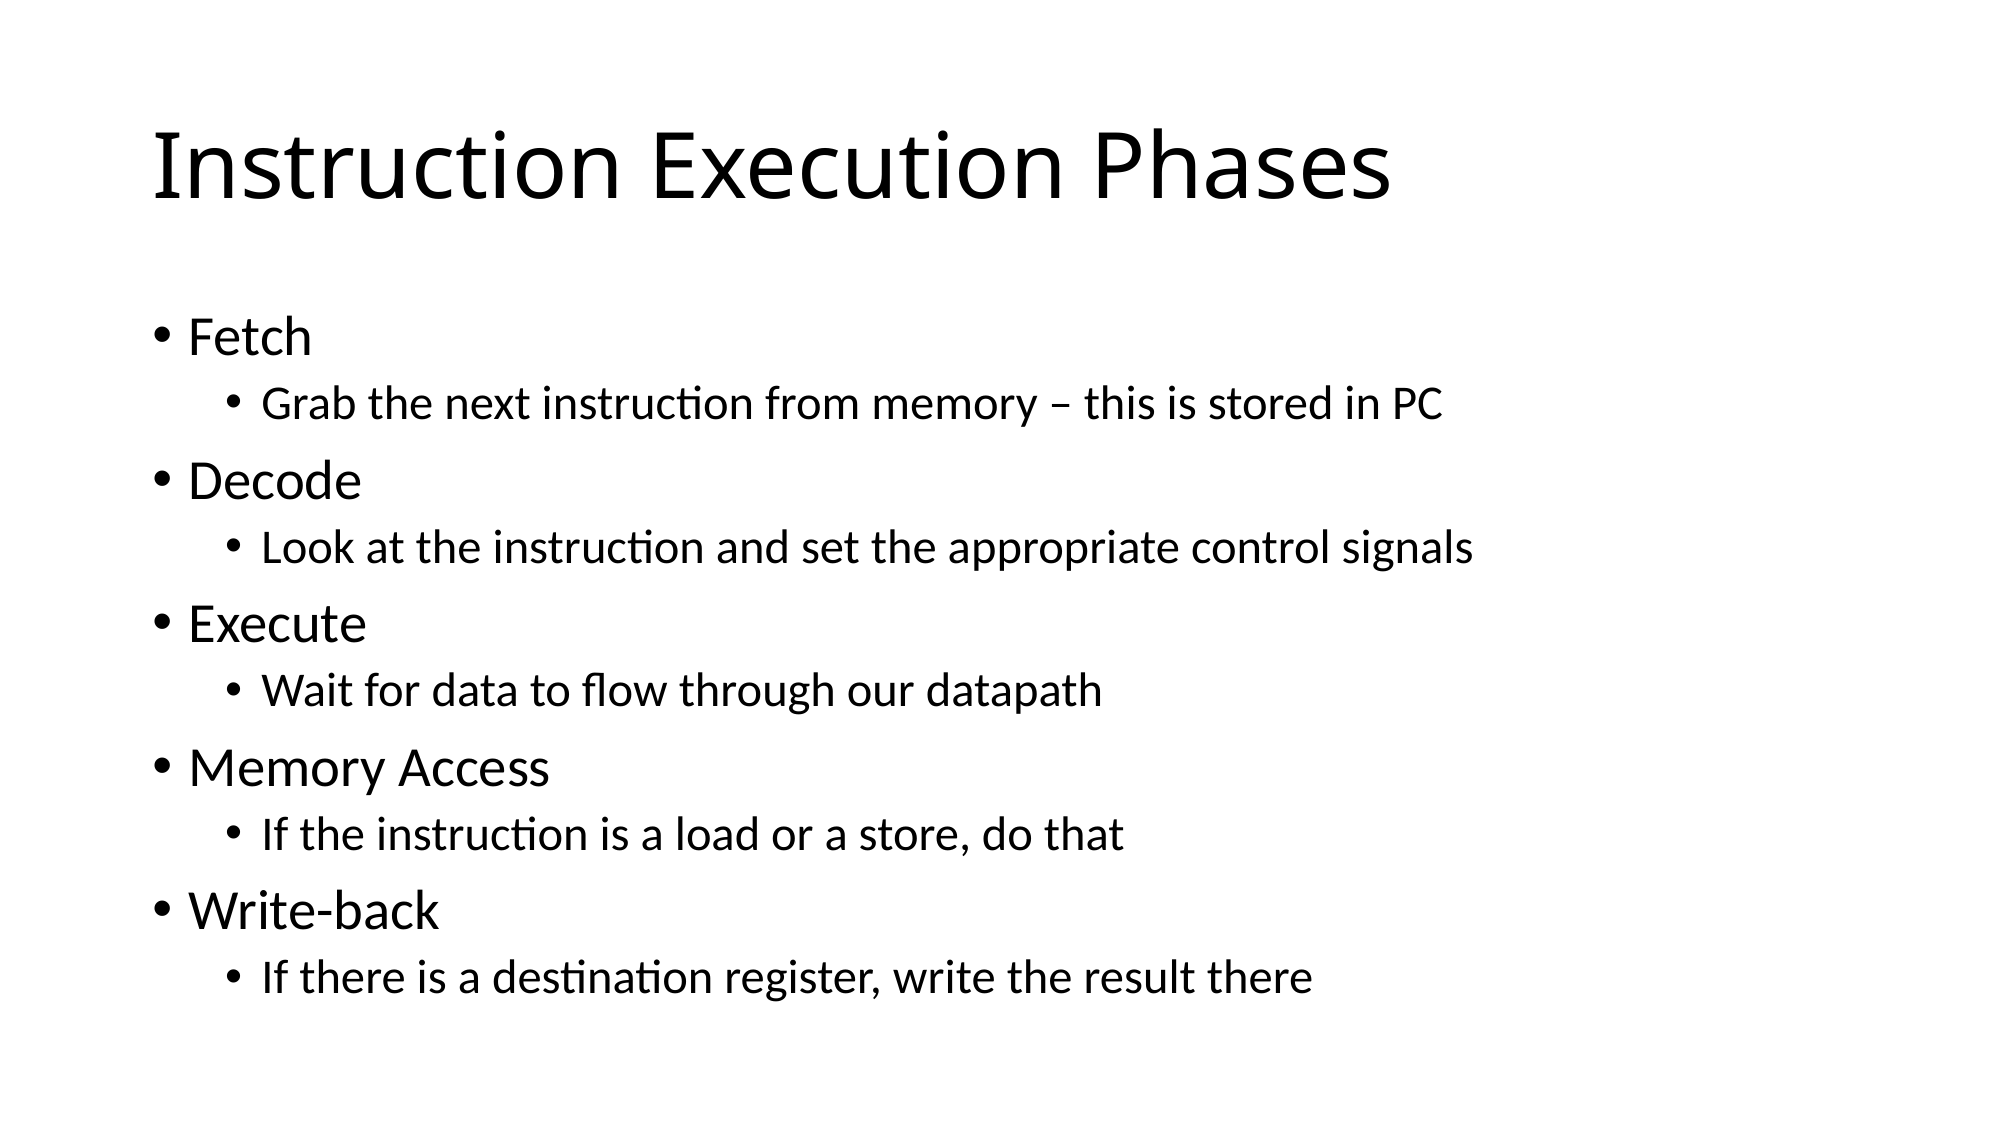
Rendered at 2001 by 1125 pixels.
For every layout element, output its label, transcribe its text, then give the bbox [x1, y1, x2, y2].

title Instruction Execution Phases [137, 59, 1863, 278]
list Fetch Grab the next instruction from memory – this is stored in PC Decode Look at the instruction and set the appropriate control signals Execute Wait for data to flow through our datapath Memory Access If the instruction is a load or a store, do that Write-back If there is a destination register, write the result there [137, 299, 1863, 1014]
